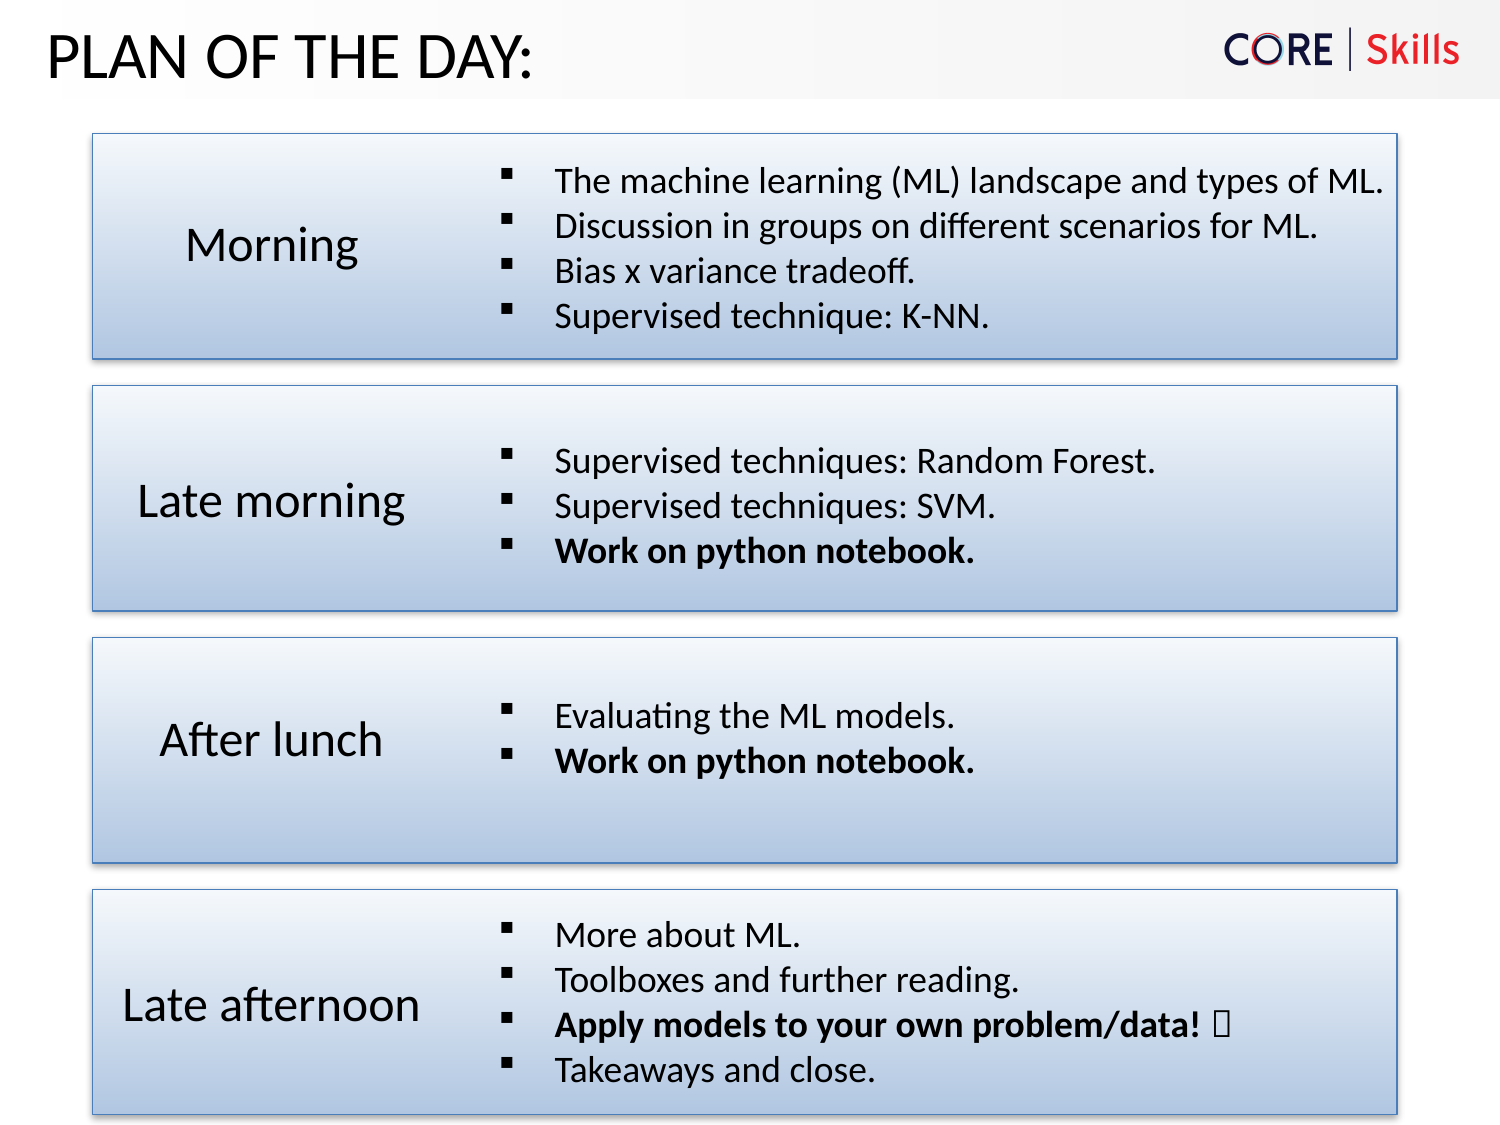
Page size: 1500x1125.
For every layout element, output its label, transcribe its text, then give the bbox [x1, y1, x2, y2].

text_box Evaluating the ML models. Work on python notebook. [483, 683, 1211, 789]
text_box [92, 889, 1398, 1115]
text_box After lunch [144, 698, 399, 774]
text_box Morning [169, 204, 374, 279]
picture [0, 0, 1500, 100]
text_box [92, 385, 1398, 612]
text_box More about ML. Toolboxes and further reading. Apply models to your own problem/data!  Takeaways and close. [483, 903, 1384, 1098]
text_box Supervised techniques: Random Forest. Supervised techniques: SVM. Work on python notebook. [483, 429, 1211, 579]
text_box [92, 637, 1398, 864]
text_box Late afternoon [107, 963, 436, 1039]
text_box [92, 133, 1398, 360]
text_box The machine learning (ML) landscape and types of ML. Discussion in groups on different scenarios for ML. Bias x variance tradeoff. Supervised technique: K-NN. [483, 149, 1500, 344]
text_box Late morning [122, 459, 421, 535]
